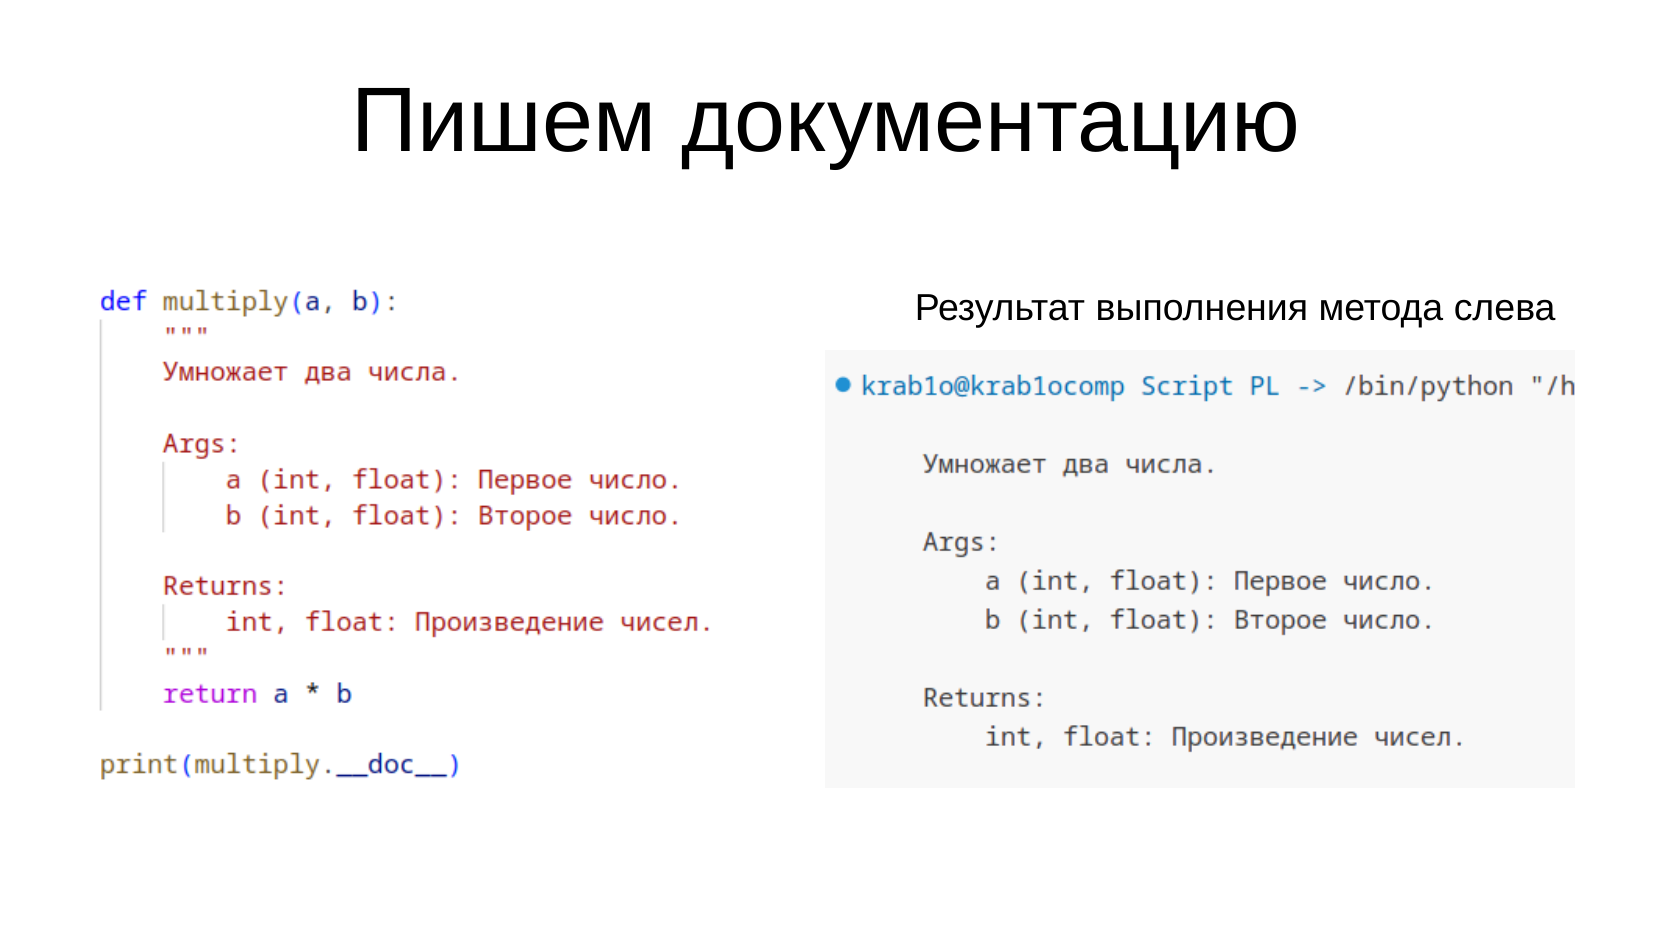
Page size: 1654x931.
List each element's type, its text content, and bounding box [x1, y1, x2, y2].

picture [824, 350, 1575, 788]
text_box Результат выполнения метода слева [899, 275, 1613, 351]
picture [74, 262, 735, 825]
title Пишем документацию [82, 37, 1571, 193]
